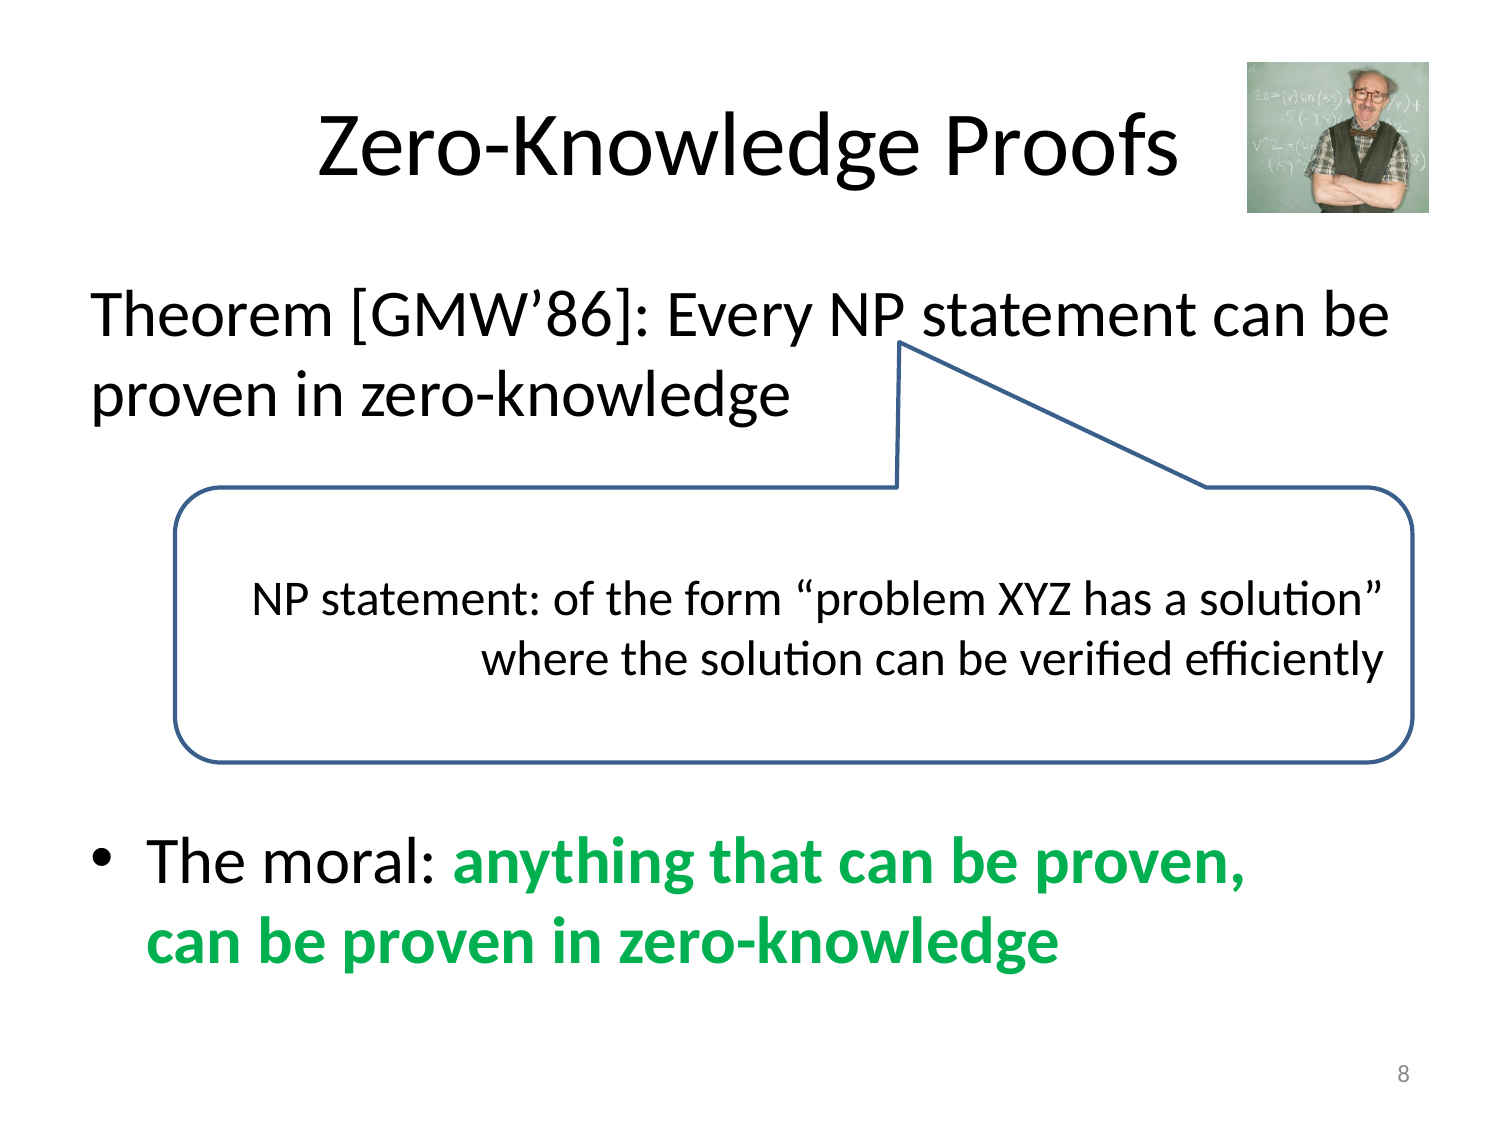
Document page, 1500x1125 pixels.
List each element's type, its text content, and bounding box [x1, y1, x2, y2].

slide_number 8 [1074, 1042, 1425, 1103]
text_box NP statement: of the form “problem XYZ has a solution” where the solution can be verified efficiently [172, 340, 1415, 765]
picture [1247, 62, 1430, 213]
title Zero-Knowledge Proofs [75, 45, 1425, 233]
list Theorem [GMW’86]: Every NP statement can be proven in zero-knowledge The moral: anything that can be proven, can be proven in zero-knowledge [75, 262, 1425, 1005]
